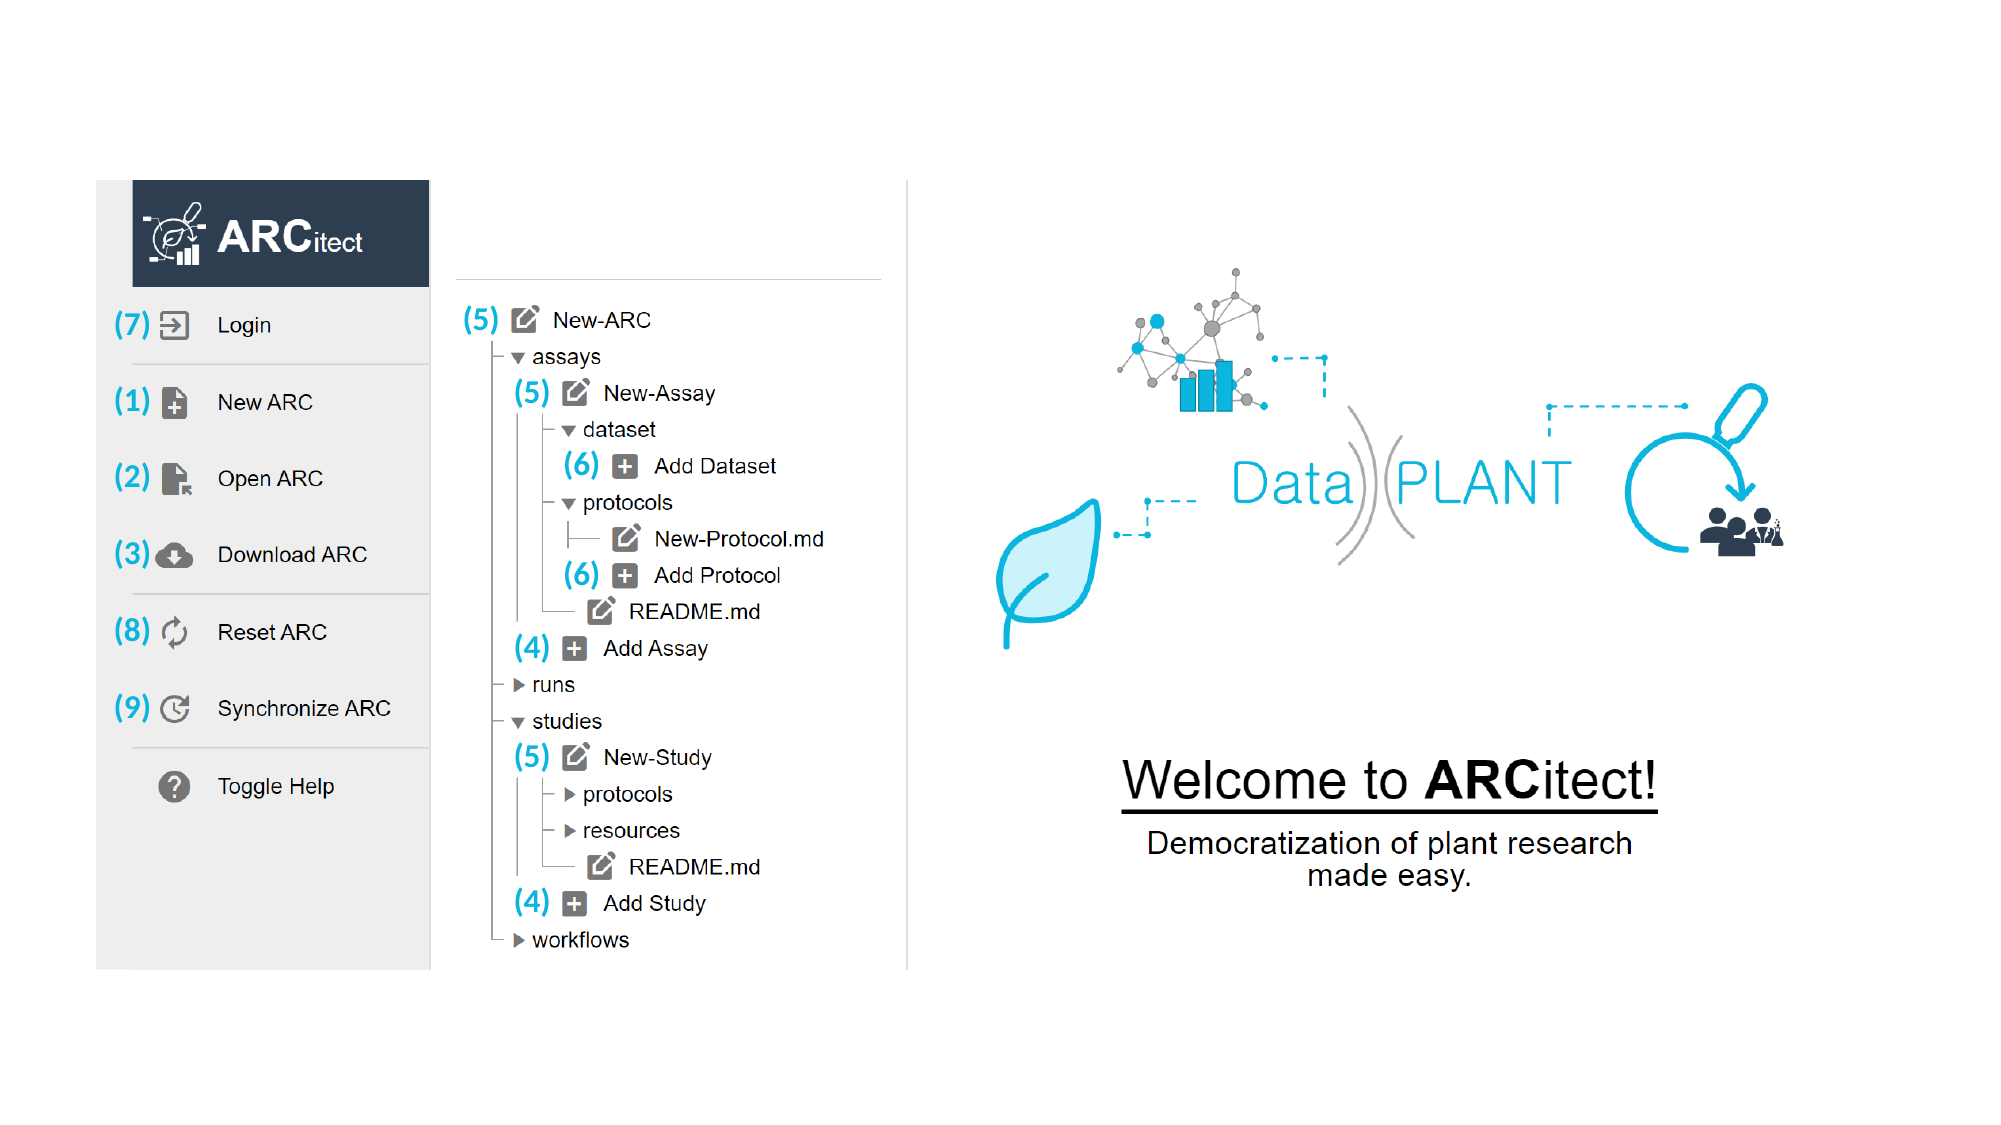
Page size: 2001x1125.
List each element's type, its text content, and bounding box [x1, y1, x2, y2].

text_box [498, 726, 567, 782]
text_box (8) [99, 601, 132, 656]
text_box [498, 871, 567, 927]
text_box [498, 362, 567, 418]
text_box (7) [99, 294, 132, 349]
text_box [547, 434, 617, 490]
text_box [547, 543, 617, 600]
text_box (3) [99, 523, 132, 579]
text_box (9) [99, 678, 132, 733]
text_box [498, 617, 567, 673]
text_box (1) [99, 370, 132, 426]
text_box [95, 179, 1001, 970]
picture [132, 180, 1867, 970]
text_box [446, 289, 516, 346]
text_box (2) [99, 446, 132, 502]
